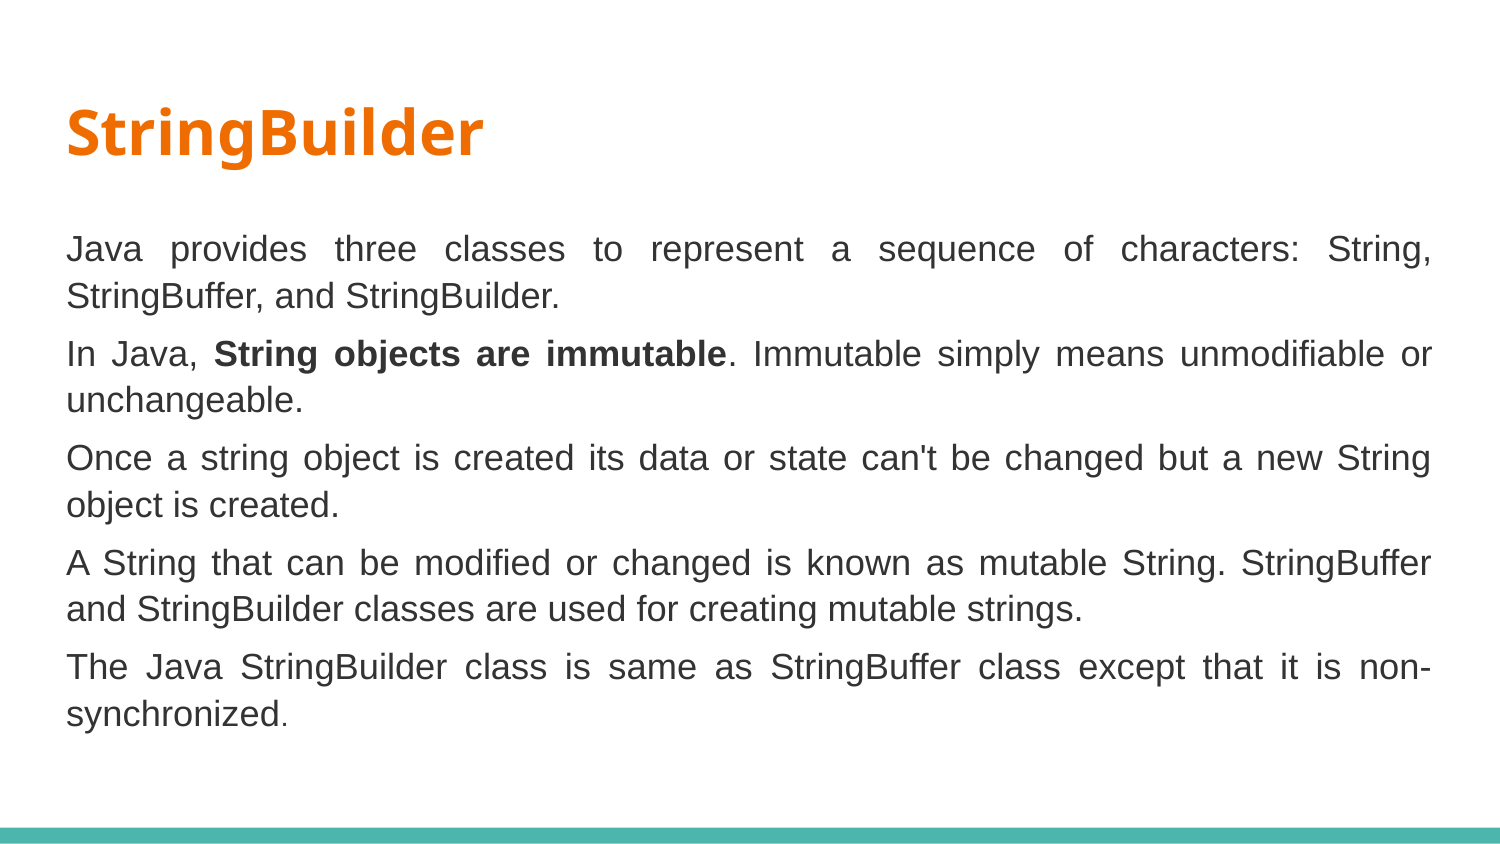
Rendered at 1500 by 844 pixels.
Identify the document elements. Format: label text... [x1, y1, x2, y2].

title StringBuilder [51, 72, 1449, 189]
list Java provides three classes to represent a sequence of characters: String, StringBuffer, and StringBuilder. In Java, String objects are immutable. Immutable simply means unmodifiable or unchangeable. Once a string object is created its data or state can't be changed but a new String object is created. A String that can be modified or changed is known as mutable String. StringBuffer and StringBuilder classes are used for creating mutable strings. The Java StringBuilder class is same as StringBuffer class except that it is non-synchronized. [51, 207, 1449, 750]
